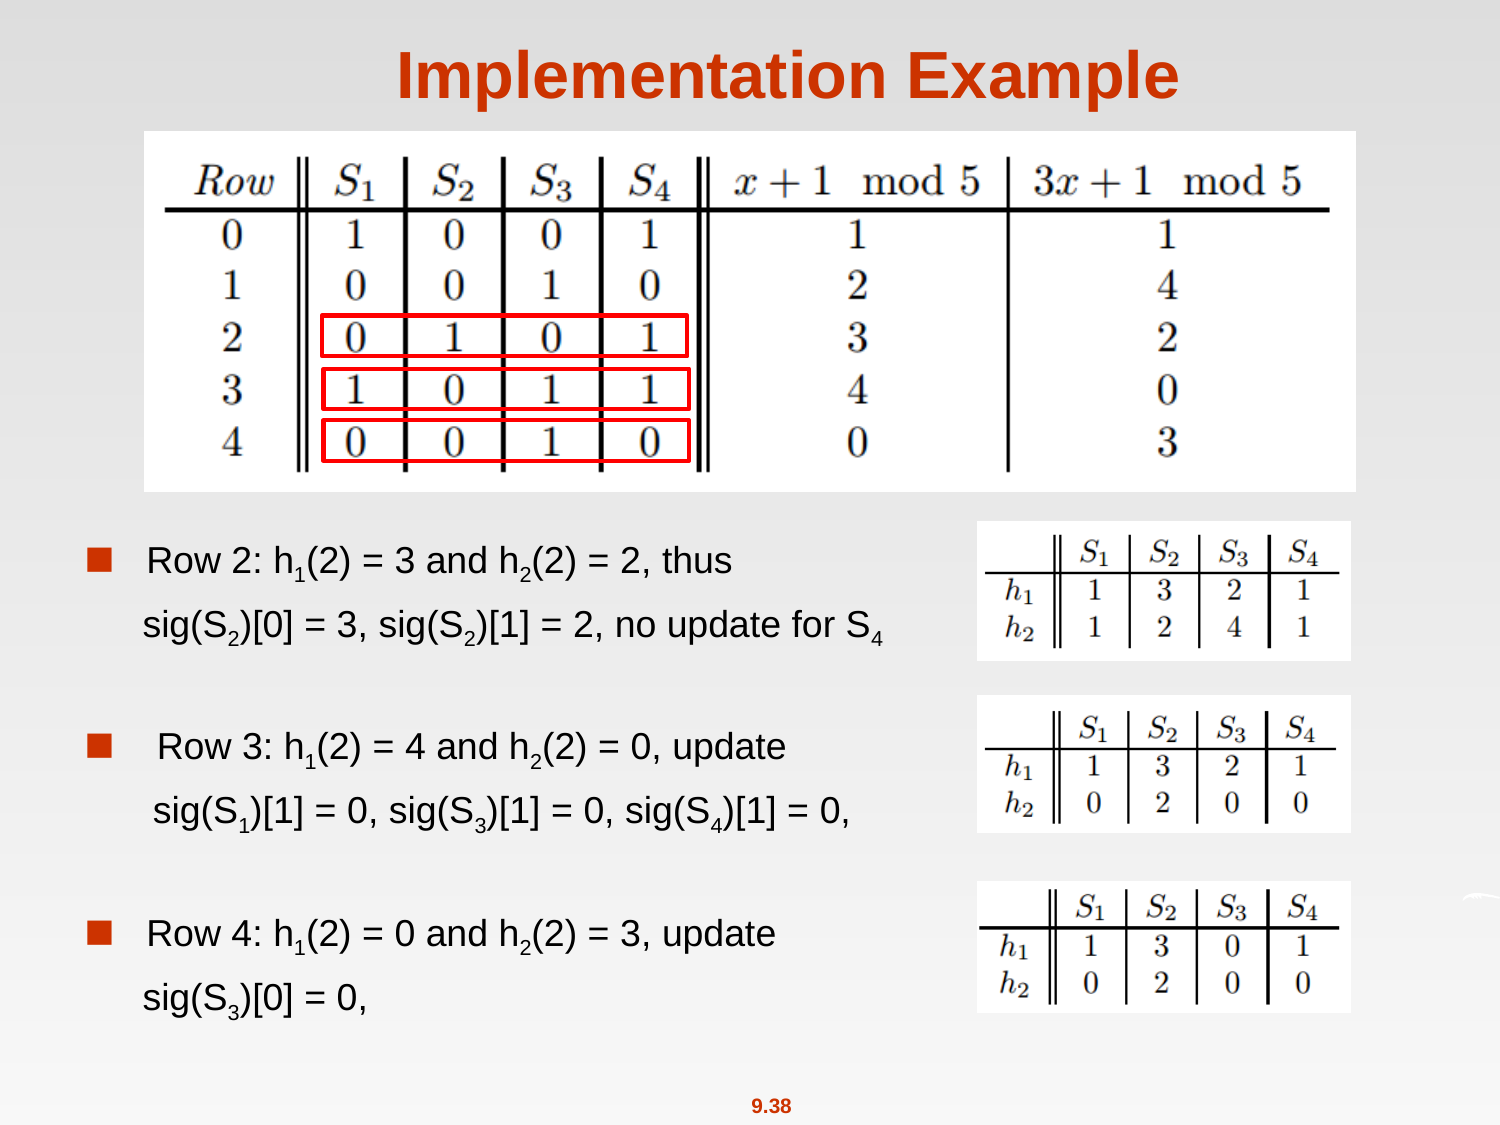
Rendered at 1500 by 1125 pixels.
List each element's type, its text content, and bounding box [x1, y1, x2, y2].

picture [977, 694, 1352, 833]
title Implementation Example [126, 19, 1451, 120]
picture [144, 131, 1356, 492]
picture [977, 520, 1352, 662]
list Row 2: h1(2) = 3 and h2(2) = 2, thus sig(S2)[0] = 3, sig(S2)[1] = 2, no update for S4 Row 3: h1(2) = 4 and h2(2) = 0, update sig(S1)[1] = 0, sig(S3)[1] = 0, sig(S4)[1] = 0, Row 4: h1(2) = 0 and h2(2) = 3, update sig(S3)[0] = 0, [75, 528, 1500, 1082]
picture [977, 881, 1352, 1013]
